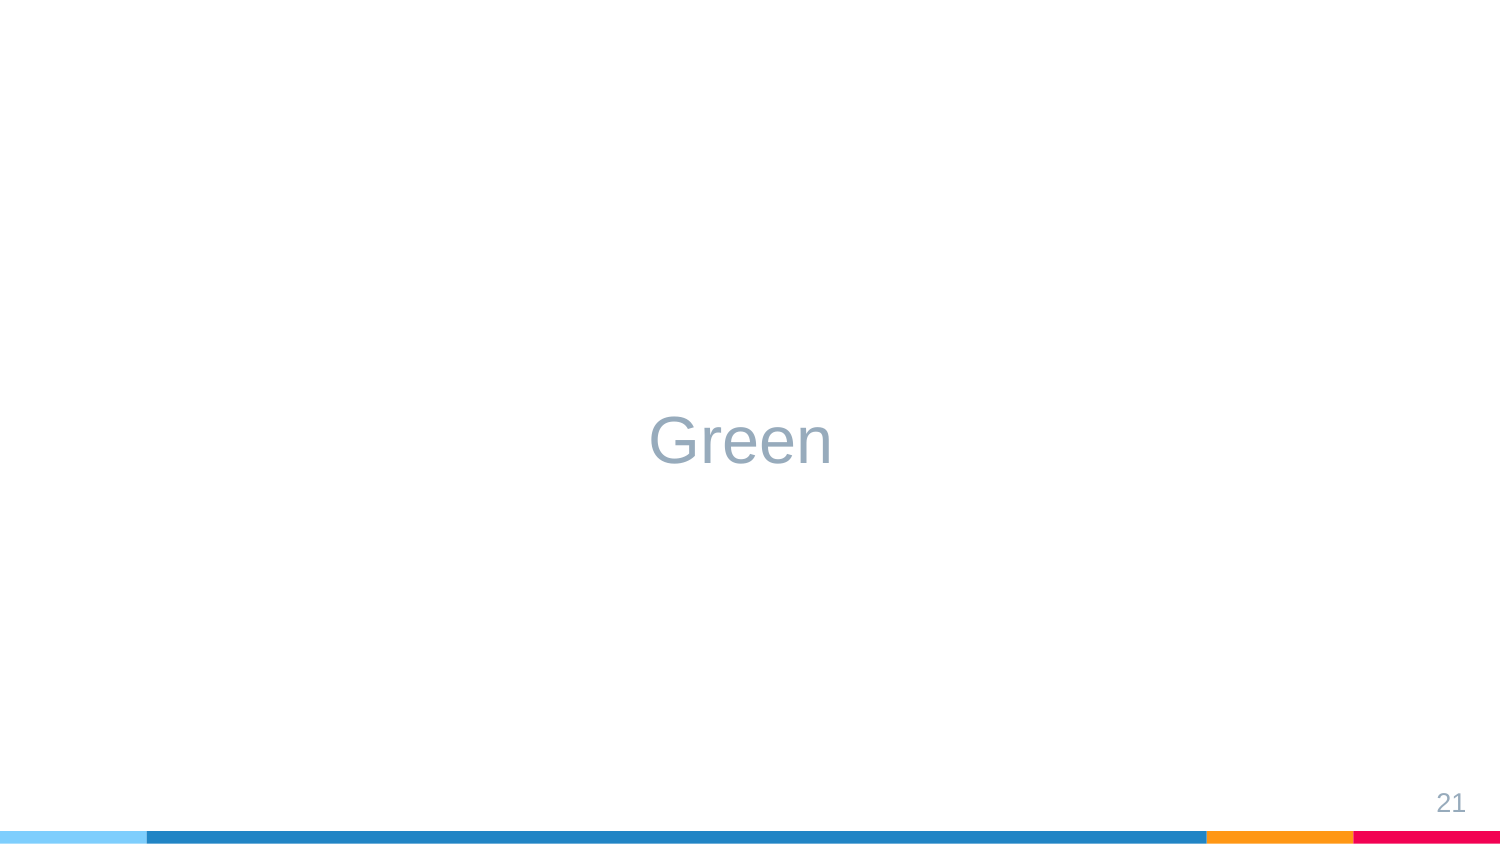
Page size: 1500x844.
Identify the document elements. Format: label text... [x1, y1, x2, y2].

slide_number 21 [1391, 770, 1482, 822]
title Green [219, 351, 1281, 493]
